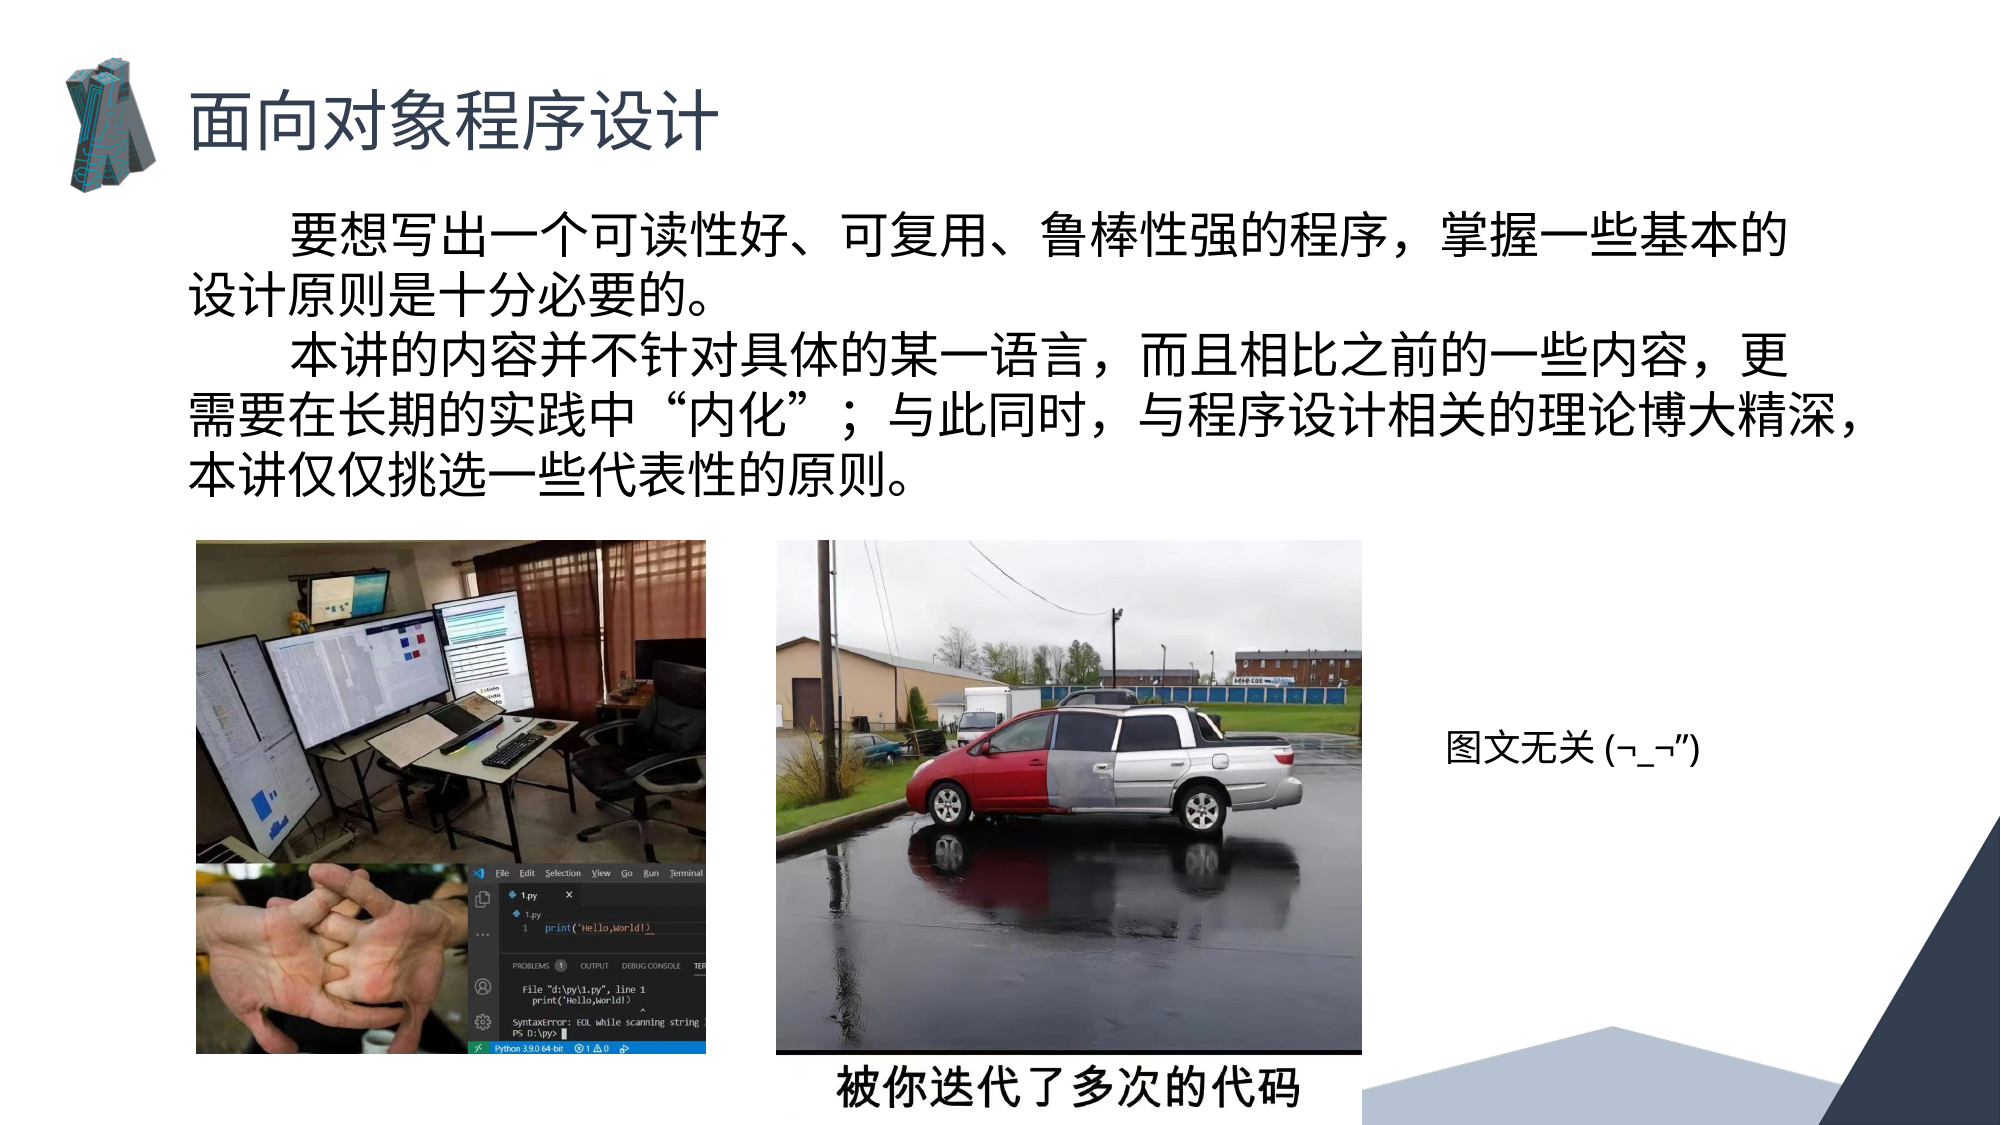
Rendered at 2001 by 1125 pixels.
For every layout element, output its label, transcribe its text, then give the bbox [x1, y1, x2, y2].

picture [776, 540, 2000, 1125]
text_box 要想写出一个可读性好、可复用、鲁棒性强的程序，掌握一些基本的设计原则是十分必要的。 本讲的内容并不针对具体的某一语言，而且相比之前的一些内容，更需要在长期的实践中“内化”；与此同时，与程序设计相关的理论博大精深，本讲仅仅挑选一些代表性的原则。 [173, 195, 1854, 511]
list 面向对象程序设计 [173, 80, 1919, 196]
text_box 图文无关(¬_¬”) [1430, 716, 1716, 777]
picture [196, 540, 706, 1054]
picture [57, 55, 160, 196]
